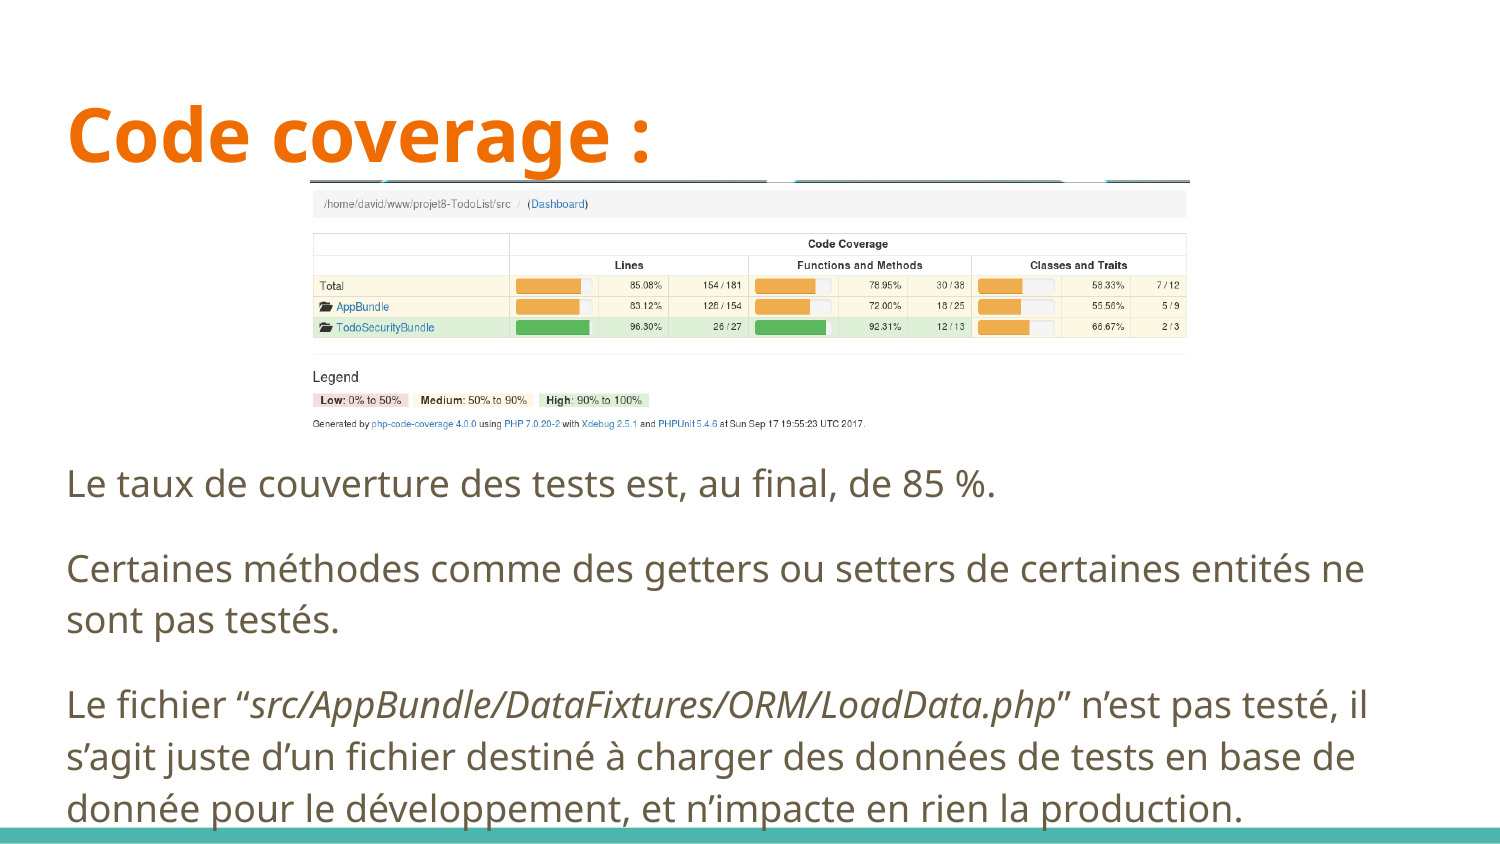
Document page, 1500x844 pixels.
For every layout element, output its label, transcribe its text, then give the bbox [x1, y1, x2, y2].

list Le taux de couverture des tests est, au final, de 85 %. Certaines méthodes comme des getters ou setters de certaines entités ne sont pas testés. Le fichier “src/AppBundle/DataFixtures/ORM/LoadData.php” n’est pas testé, il s’agit juste d’un fichier destiné à charger des données de tests en base de donnée pour le développement, et n’impacte en rien la production. [51, 437, 1449, 829]
title Code coverage : [51, 72, 1449, 189]
picture [310, 180, 1190, 447]
